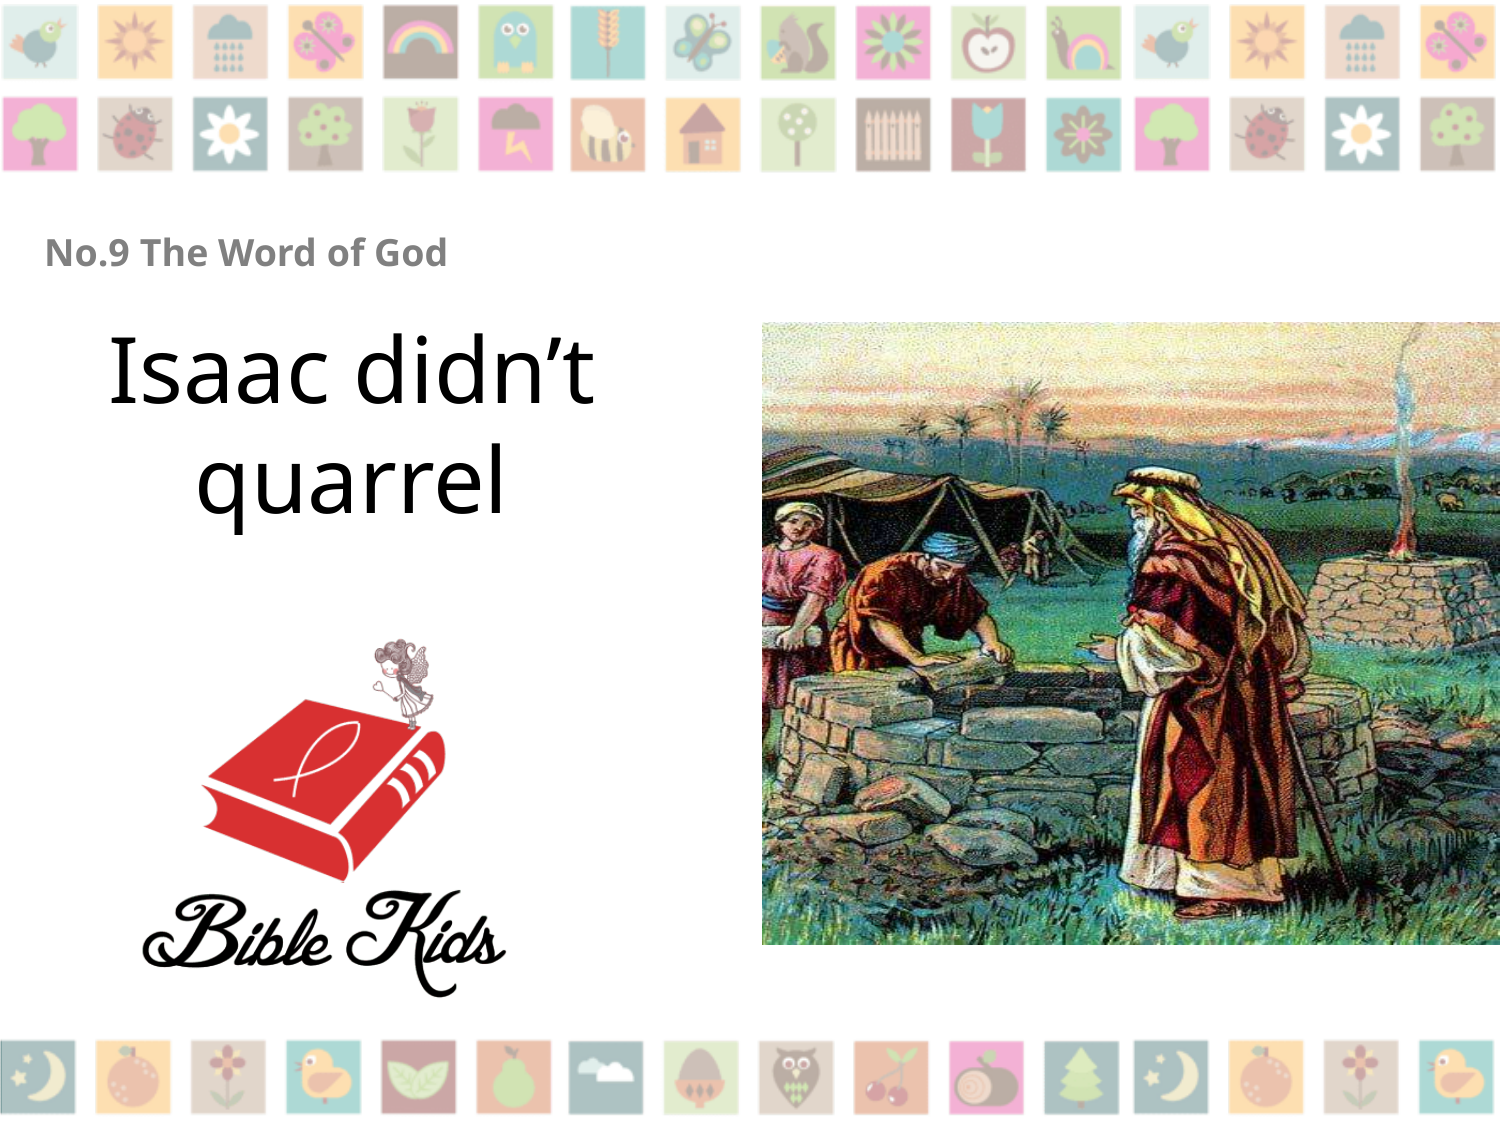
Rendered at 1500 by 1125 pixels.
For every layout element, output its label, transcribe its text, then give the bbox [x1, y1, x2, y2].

picture [762, 321, 1500, 945]
picture [117, 600, 544, 1027]
text_box No.9 The Word of God [29, 221, 502, 282]
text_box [0, 3, 1500, 181]
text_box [0, 1028, 1500, 1118]
text_box Isaac didn’t quarrel [29, 304, 675, 540]
